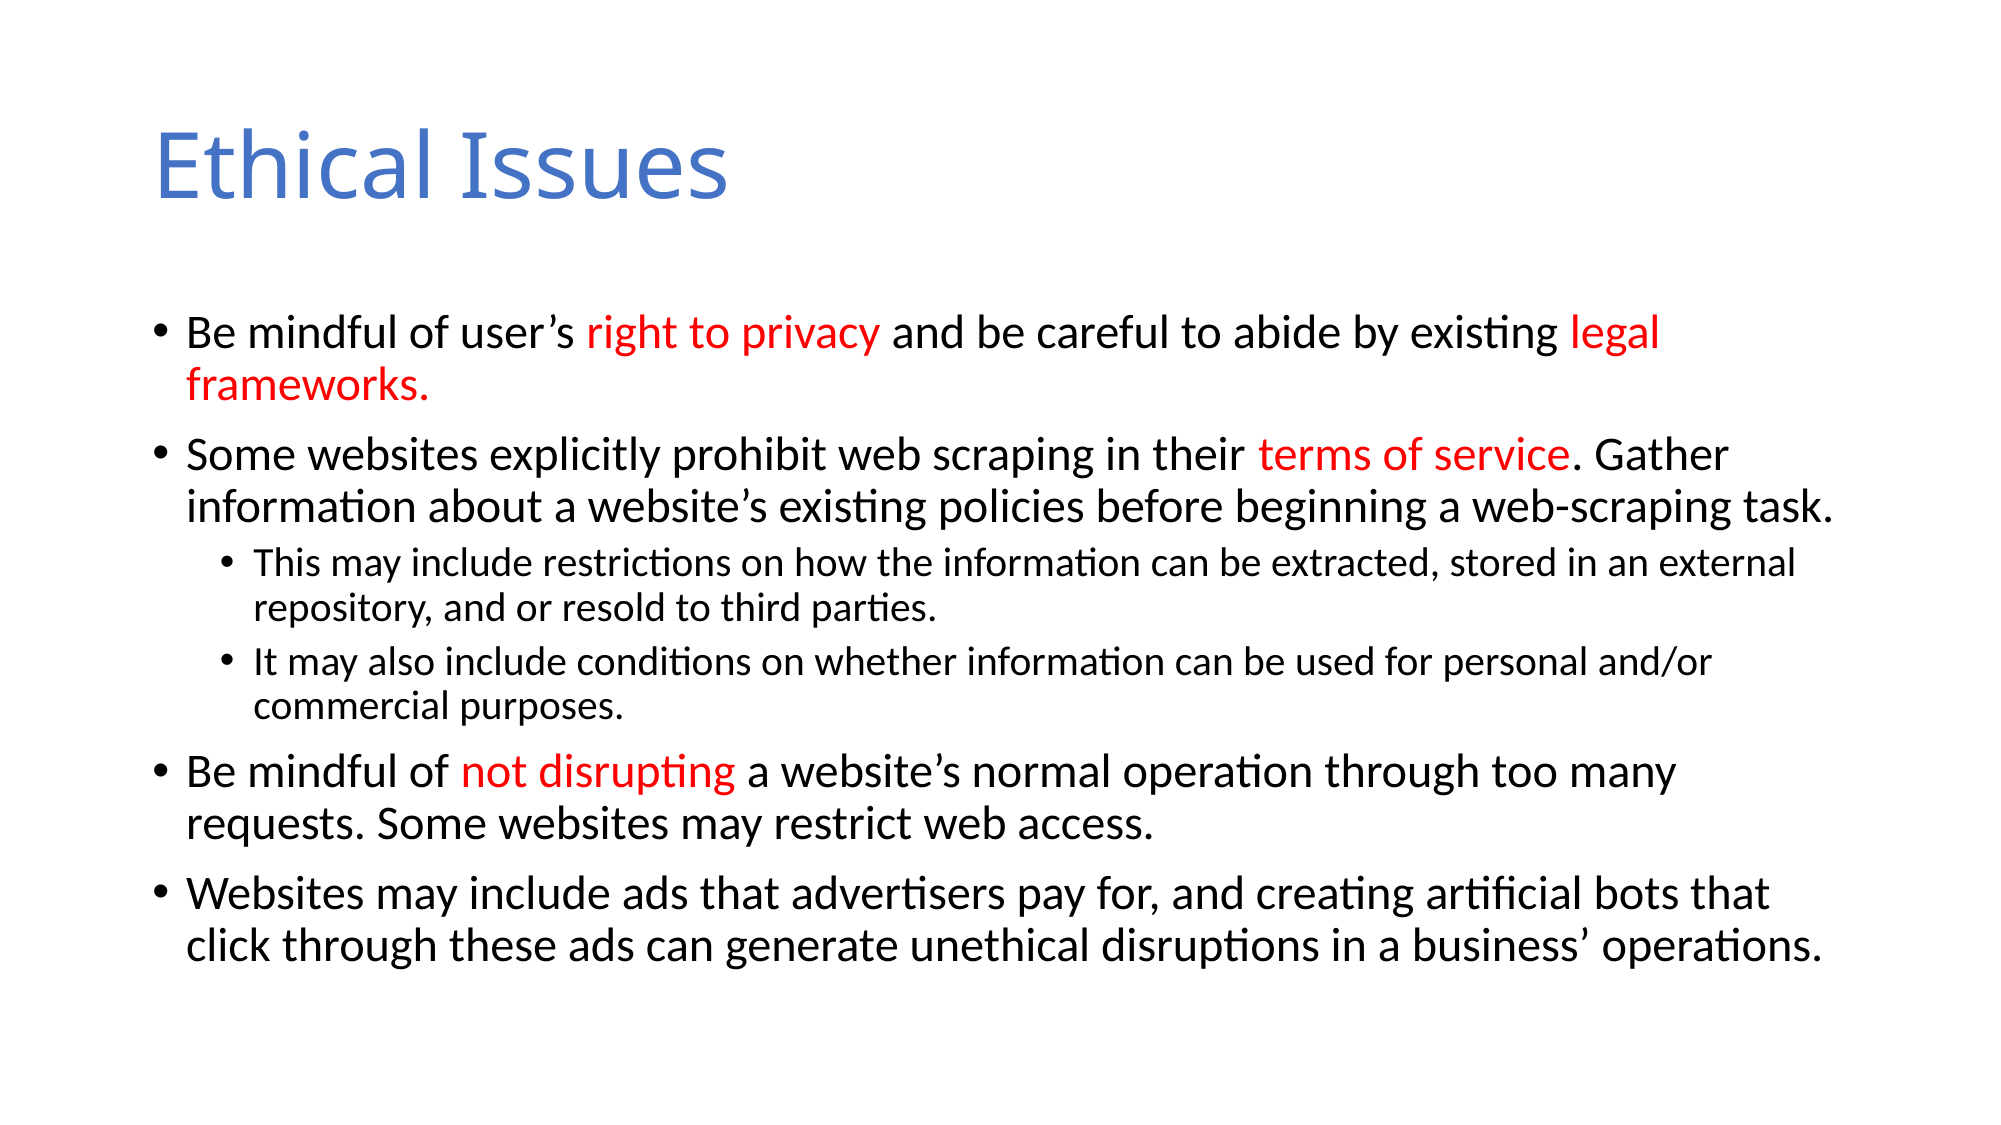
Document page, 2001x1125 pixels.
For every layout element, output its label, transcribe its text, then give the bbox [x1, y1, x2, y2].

title Ethical Issues [137, 59, 1863, 278]
list Be mindful of user’s right to privacy and be careful to abide by existing legal frameworks. Some websites explicitly prohibit web scraping in their terms of service. Gather information about a website’s existing policies before beginning a web-scraping task. This may include restrictions on how the information can be extracted, stored in an external repository, and or resold to third parties. It may also include conditions on whether information can be used for personal and/or commercial purposes. Be mindful of not disrupting a website’s normal operation through too many requests. Some websites may restrict web access. Websites may include ads that advertisers pay for, and creating artificial bots that click through these ads can generate unethical disruptions in a business’ operations. [137, 299, 1863, 1014]
